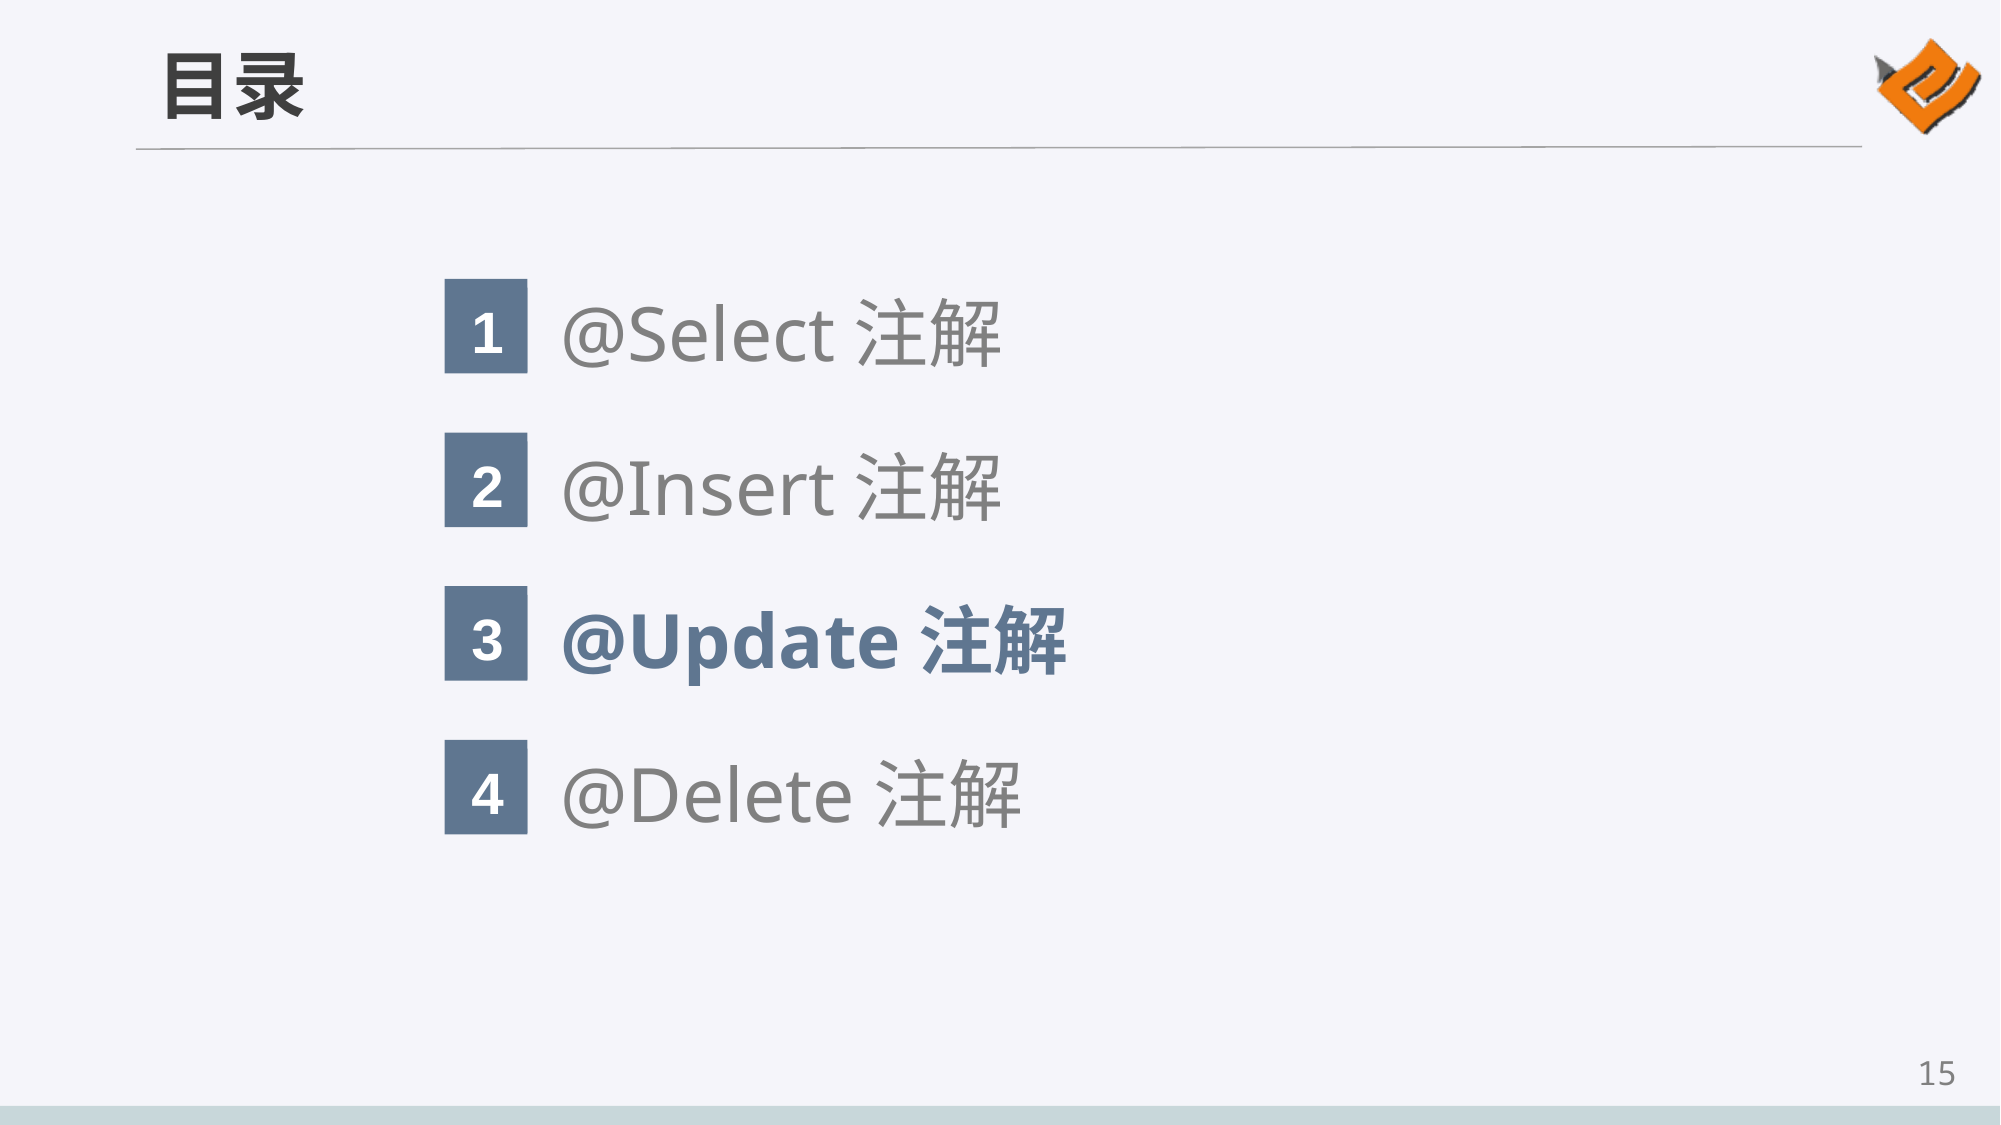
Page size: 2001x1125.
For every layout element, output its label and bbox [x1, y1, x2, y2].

text_box [444, 585, 1503, 693]
picture [1874, 38, 1981, 134]
text_box [444, 432, 1503, 539]
text_box [444, 278, 1503, 386]
text_box [444, 739, 1503, 847]
